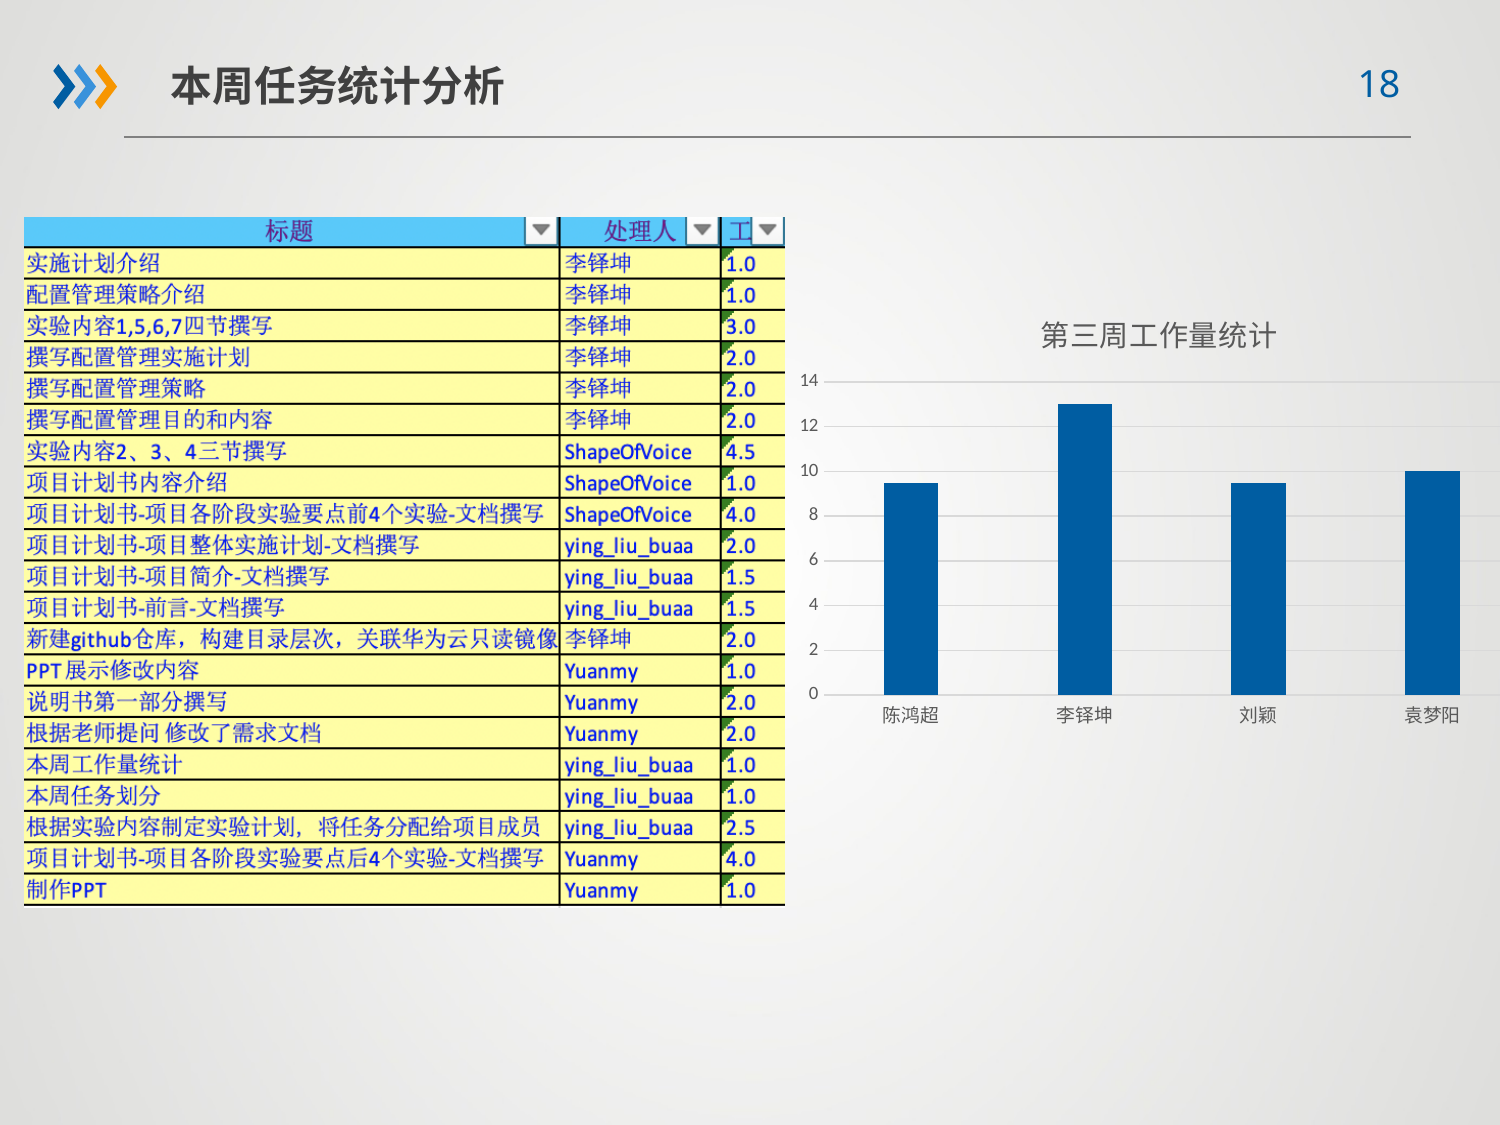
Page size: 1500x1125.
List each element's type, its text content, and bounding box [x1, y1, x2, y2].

text_box 本周任务统计分析 [156, 52, 576, 118]
chart [785, 286, 1500, 737]
picture [0, 0, 1500, 1125]
